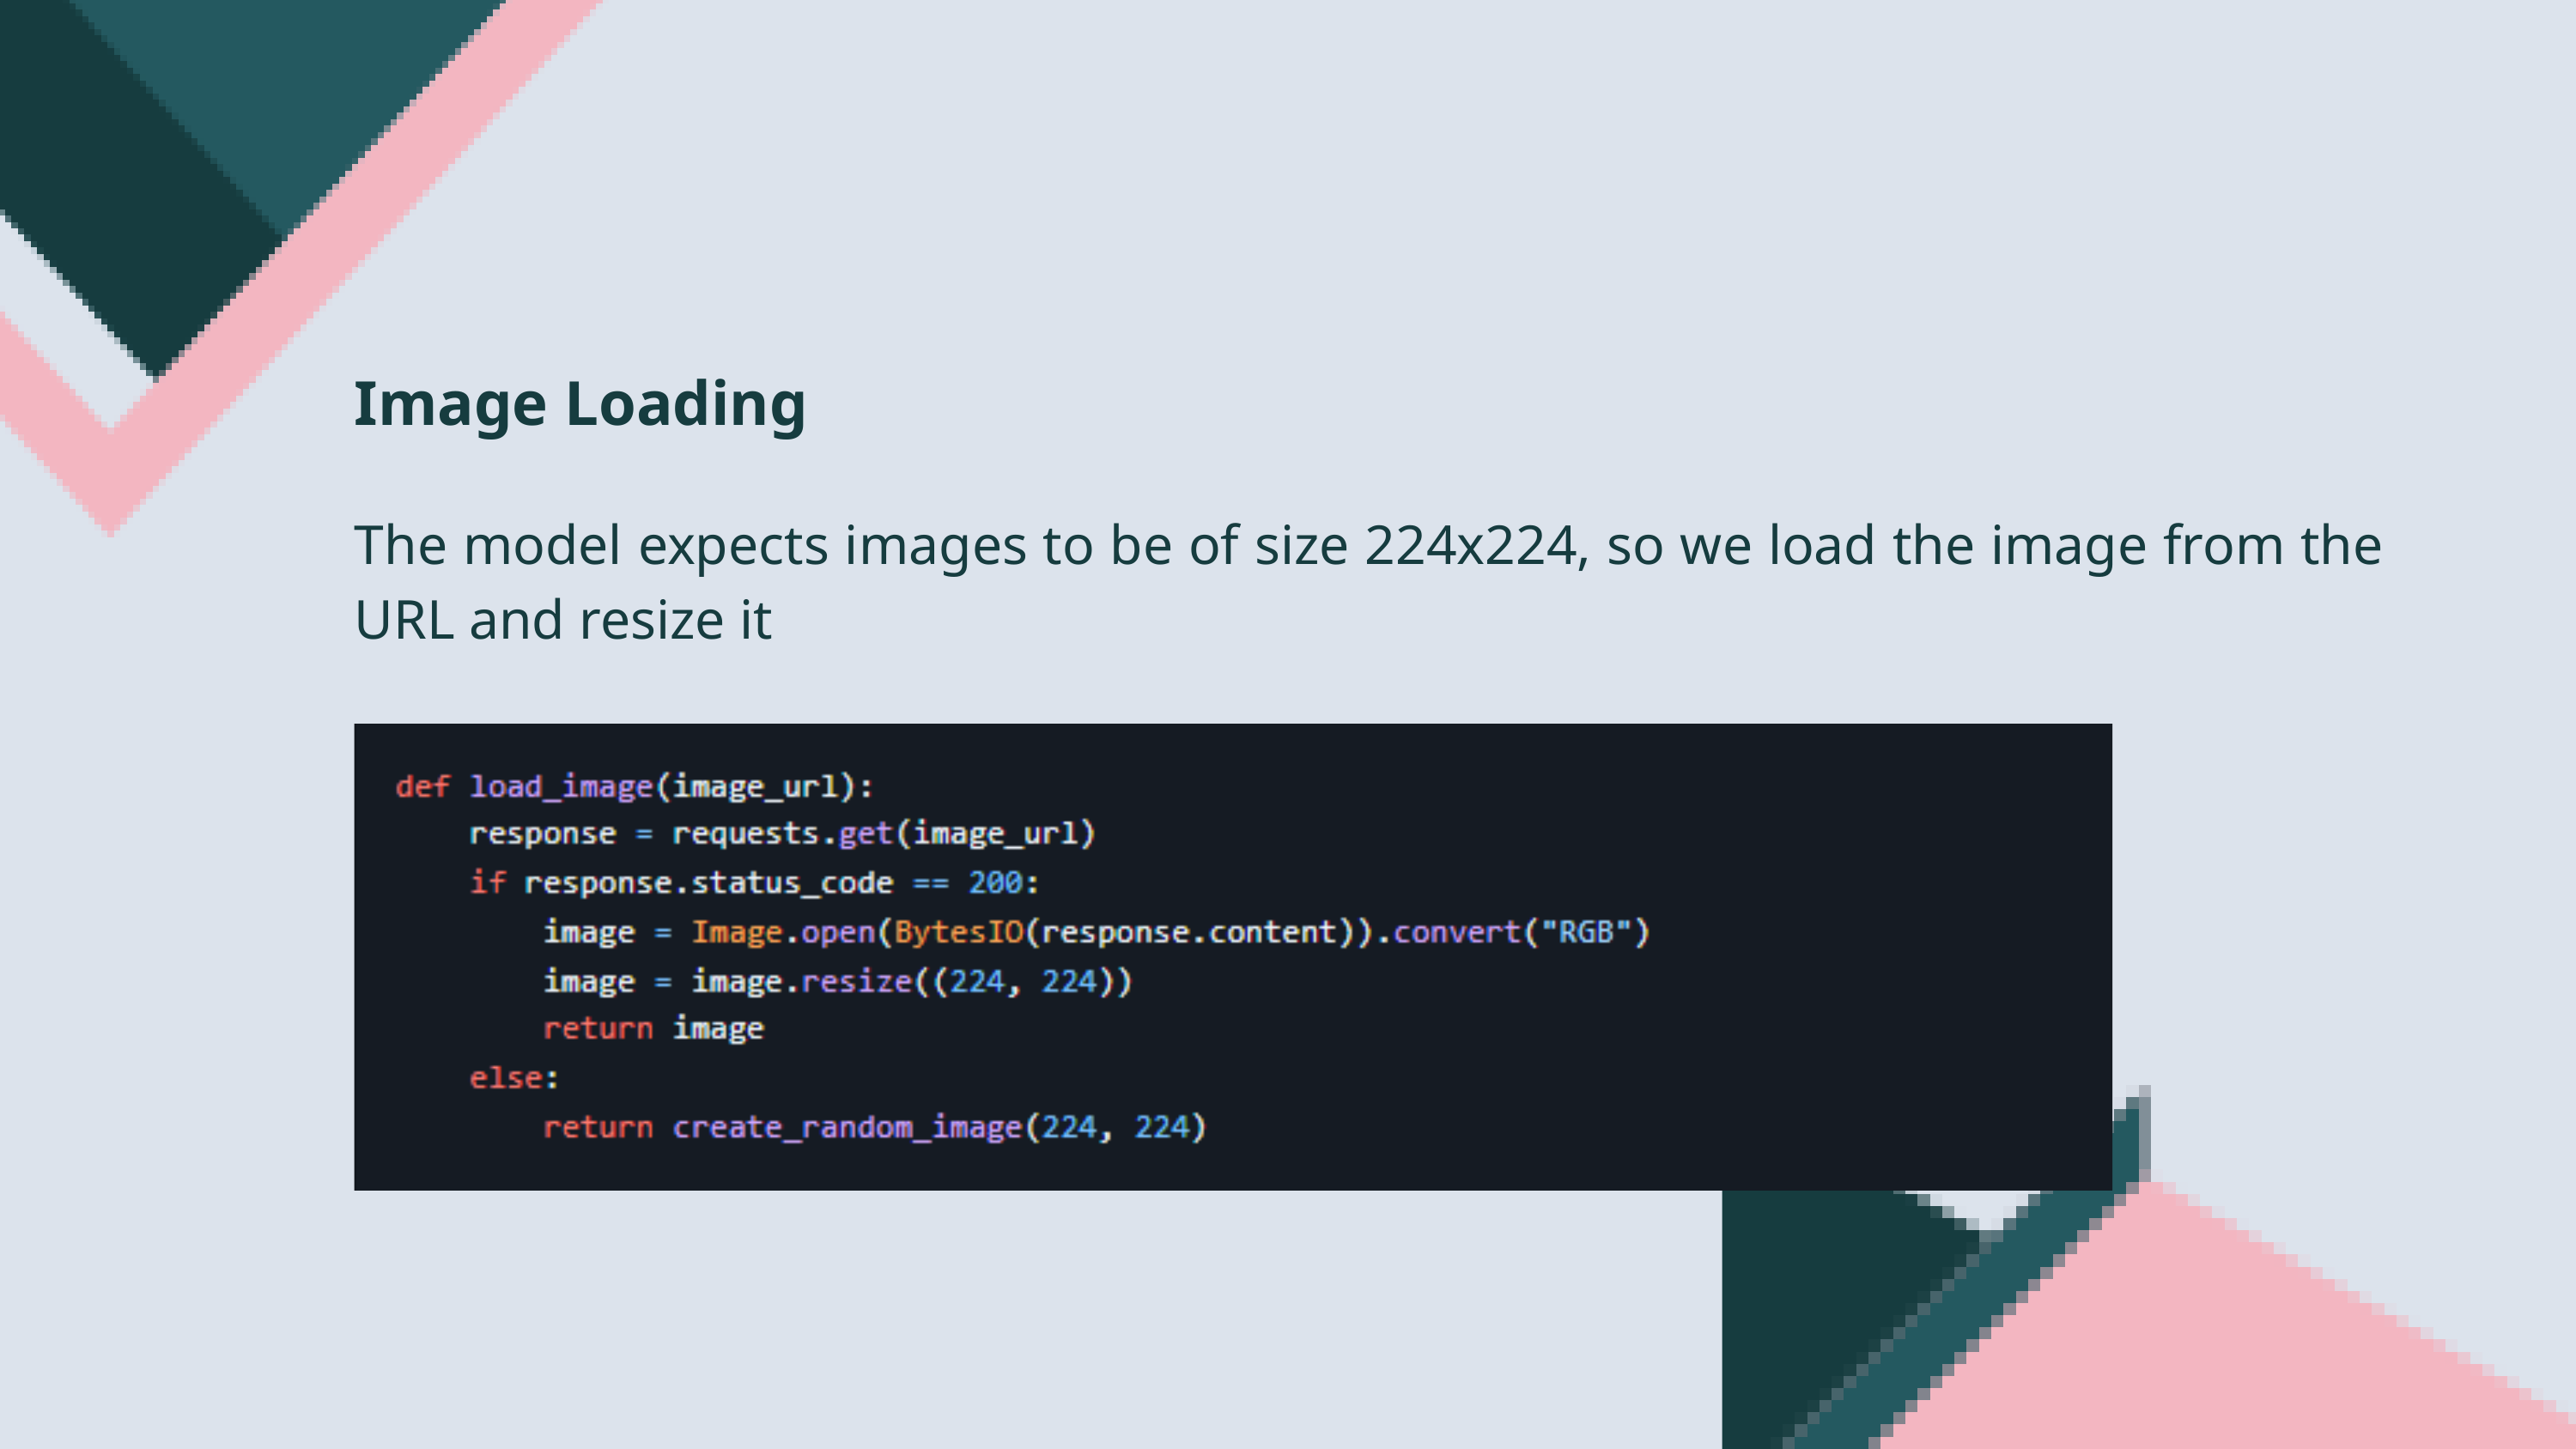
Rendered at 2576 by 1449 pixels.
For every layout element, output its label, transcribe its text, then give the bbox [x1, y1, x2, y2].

text_box The model expects images to be of size 224x224, so we load the image from the URL and resize it [354, 500, 2387, 651]
text_box [1722, 1085, 2576, 1449]
text_box [354, 724, 2113, 1191]
text_box Image Loading [354, 352, 824, 438]
text_box [0, 0, 680, 537]
